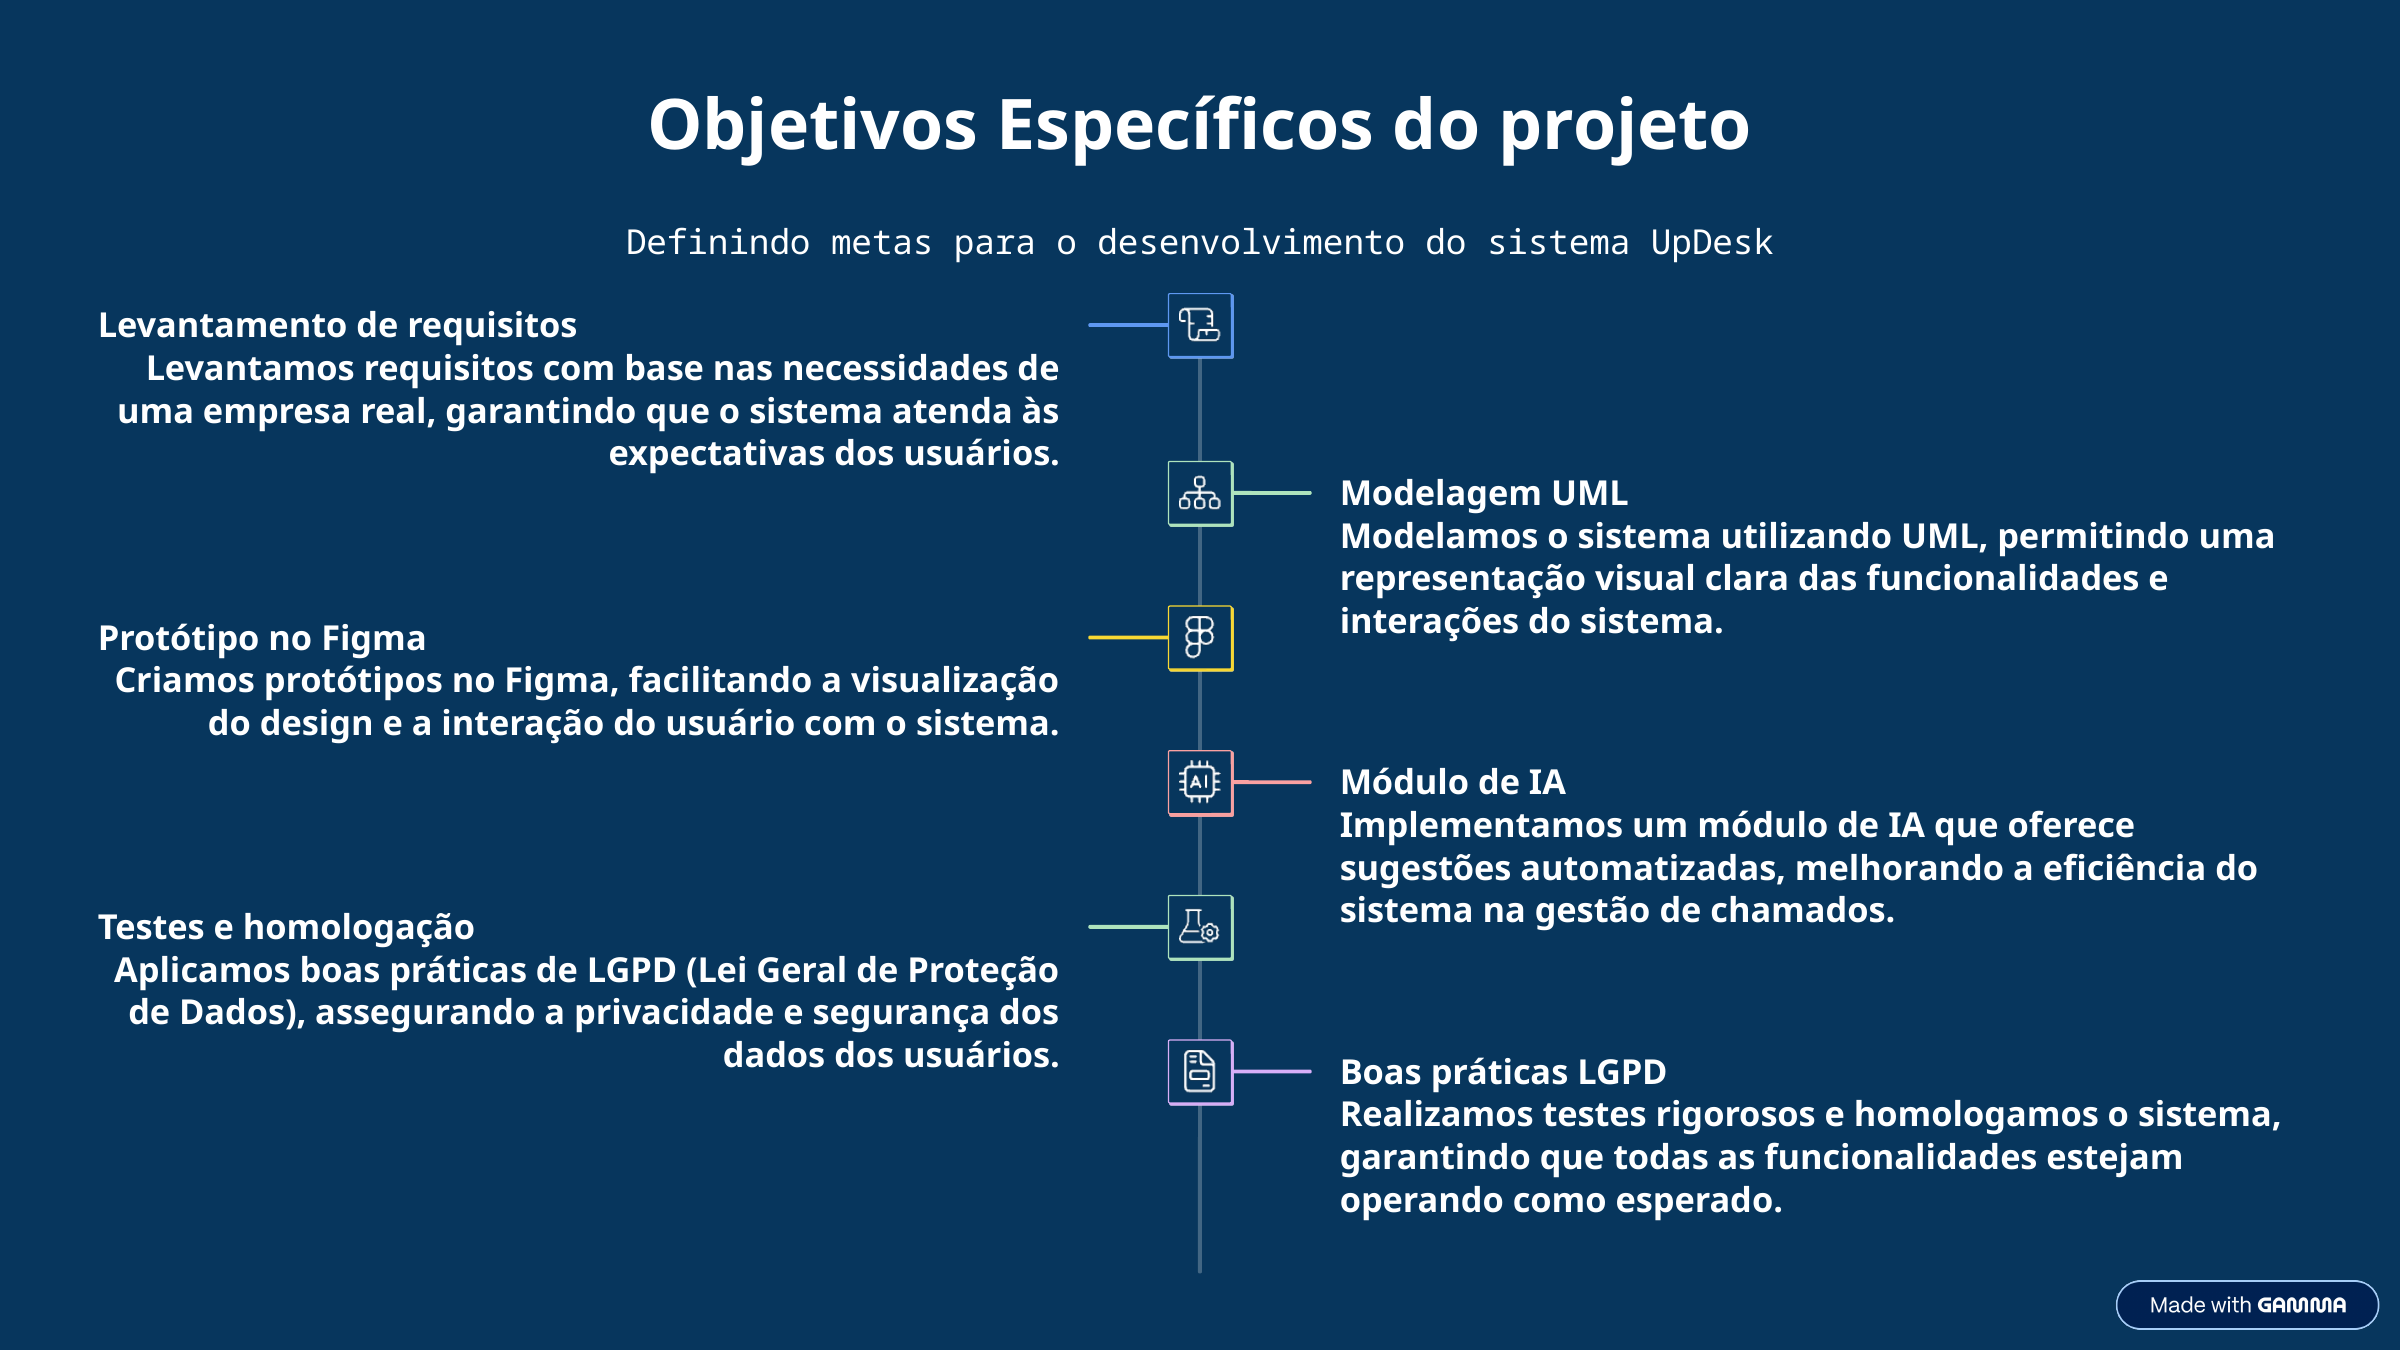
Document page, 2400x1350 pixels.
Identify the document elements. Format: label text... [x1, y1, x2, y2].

text_box [1198, 527, 1202, 606]
text_box [1198, 816, 1202, 895]
text_box Módulo de IA Implementamos um módulo de IA que oferece sugestões automatizadas, melhorando a eficiência do sistema na gestão de chamados. [1339, 760, 2302, 936]
text_box [1168, 895, 1232, 959]
text_box [1234, 490, 1312, 495]
text_box Protótipo no Figma Criamos protótipos no Figma, facilitando a visualização do design e a interação do usuário com o sistema. [97, 615, 1061, 791]
text_box [1168, 750, 1232, 814]
text_box Testes e homologação Aplicamos boas práticas de LGPD (Lei Geral de Proteção de Dados), assegurando a privacidade e segurança dos dados dos usuários. [97, 905, 1061, 1080]
text_box Boas práticas LGPD Realizamos testes rigorosos e homologamos o sistema, garantindo que todas as funcionalidades estejam operando como esperado. [1339, 1049, 2302, 1225]
text_box [1168, 1040, 1232, 1103]
text_box [1088, 323, 1168, 327]
picture [1178, 466, 1221, 520]
text_box Levantamento de requisitos Levantamos requisitos com base nas necessidades de uma empresa real, garantindo que o sistema atenda às expectativas dos usuários. [97, 303, 1061, 478]
picture [1178, 611, 1221, 664]
text_box Objetivos Específicos do projeto [612, 76, 1788, 165]
text_box [1168, 606, 1232, 670]
text_box [1197, 1105, 1202, 1274]
text_box [1168, 461, 1232, 525]
text_box [1168, 293, 1232, 357]
picture [1178, 900, 1221, 954]
picture [1178, 1045, 1221, 1098]
text_box Modelagem UML Modelamos o sistema utilizando UML, permitindo uma representação visual clara das funcionalidades e interações do sistema. [1339, 471, 2302, 646]
text_box [1234, 780, 1312, 785]
text_box [1234, 1069, 1312, 1074]
text_box [1088, 924, 1168, 929]
picture [1178, 755, 1221, 809]
text_box [1088, 635, 1168, 640]
picture [2106, 1271, 2389, 1339]
picture [1178, 298, 1221, 352]
text_box [1198, 671, 1202, 750]
text_box [1198, 961, 1202, 1040]
text_box Definindo metas para o desenvolvimento do sistema UpDesk [97, 206, 2303, 263]
text_box [1198, 359, 1202, 461]
